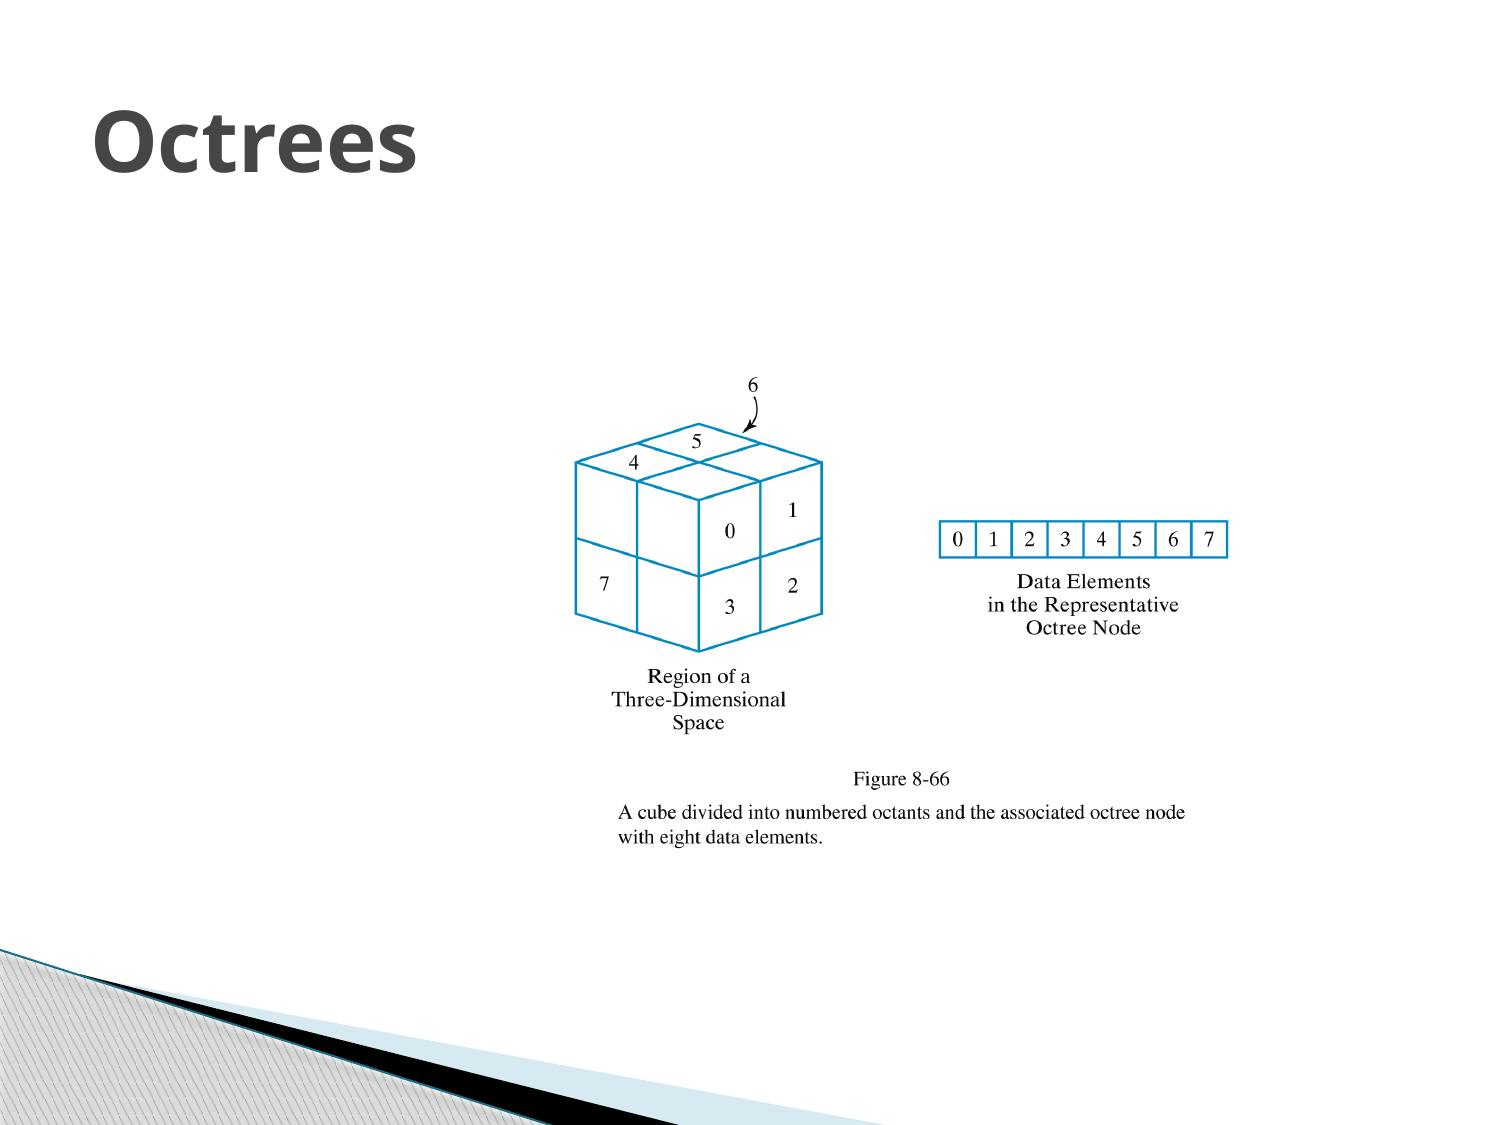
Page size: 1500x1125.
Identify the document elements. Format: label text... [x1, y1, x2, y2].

picture [374, 213, 1429, 1006]
title Octrees [75, 45, 1425, 233]
